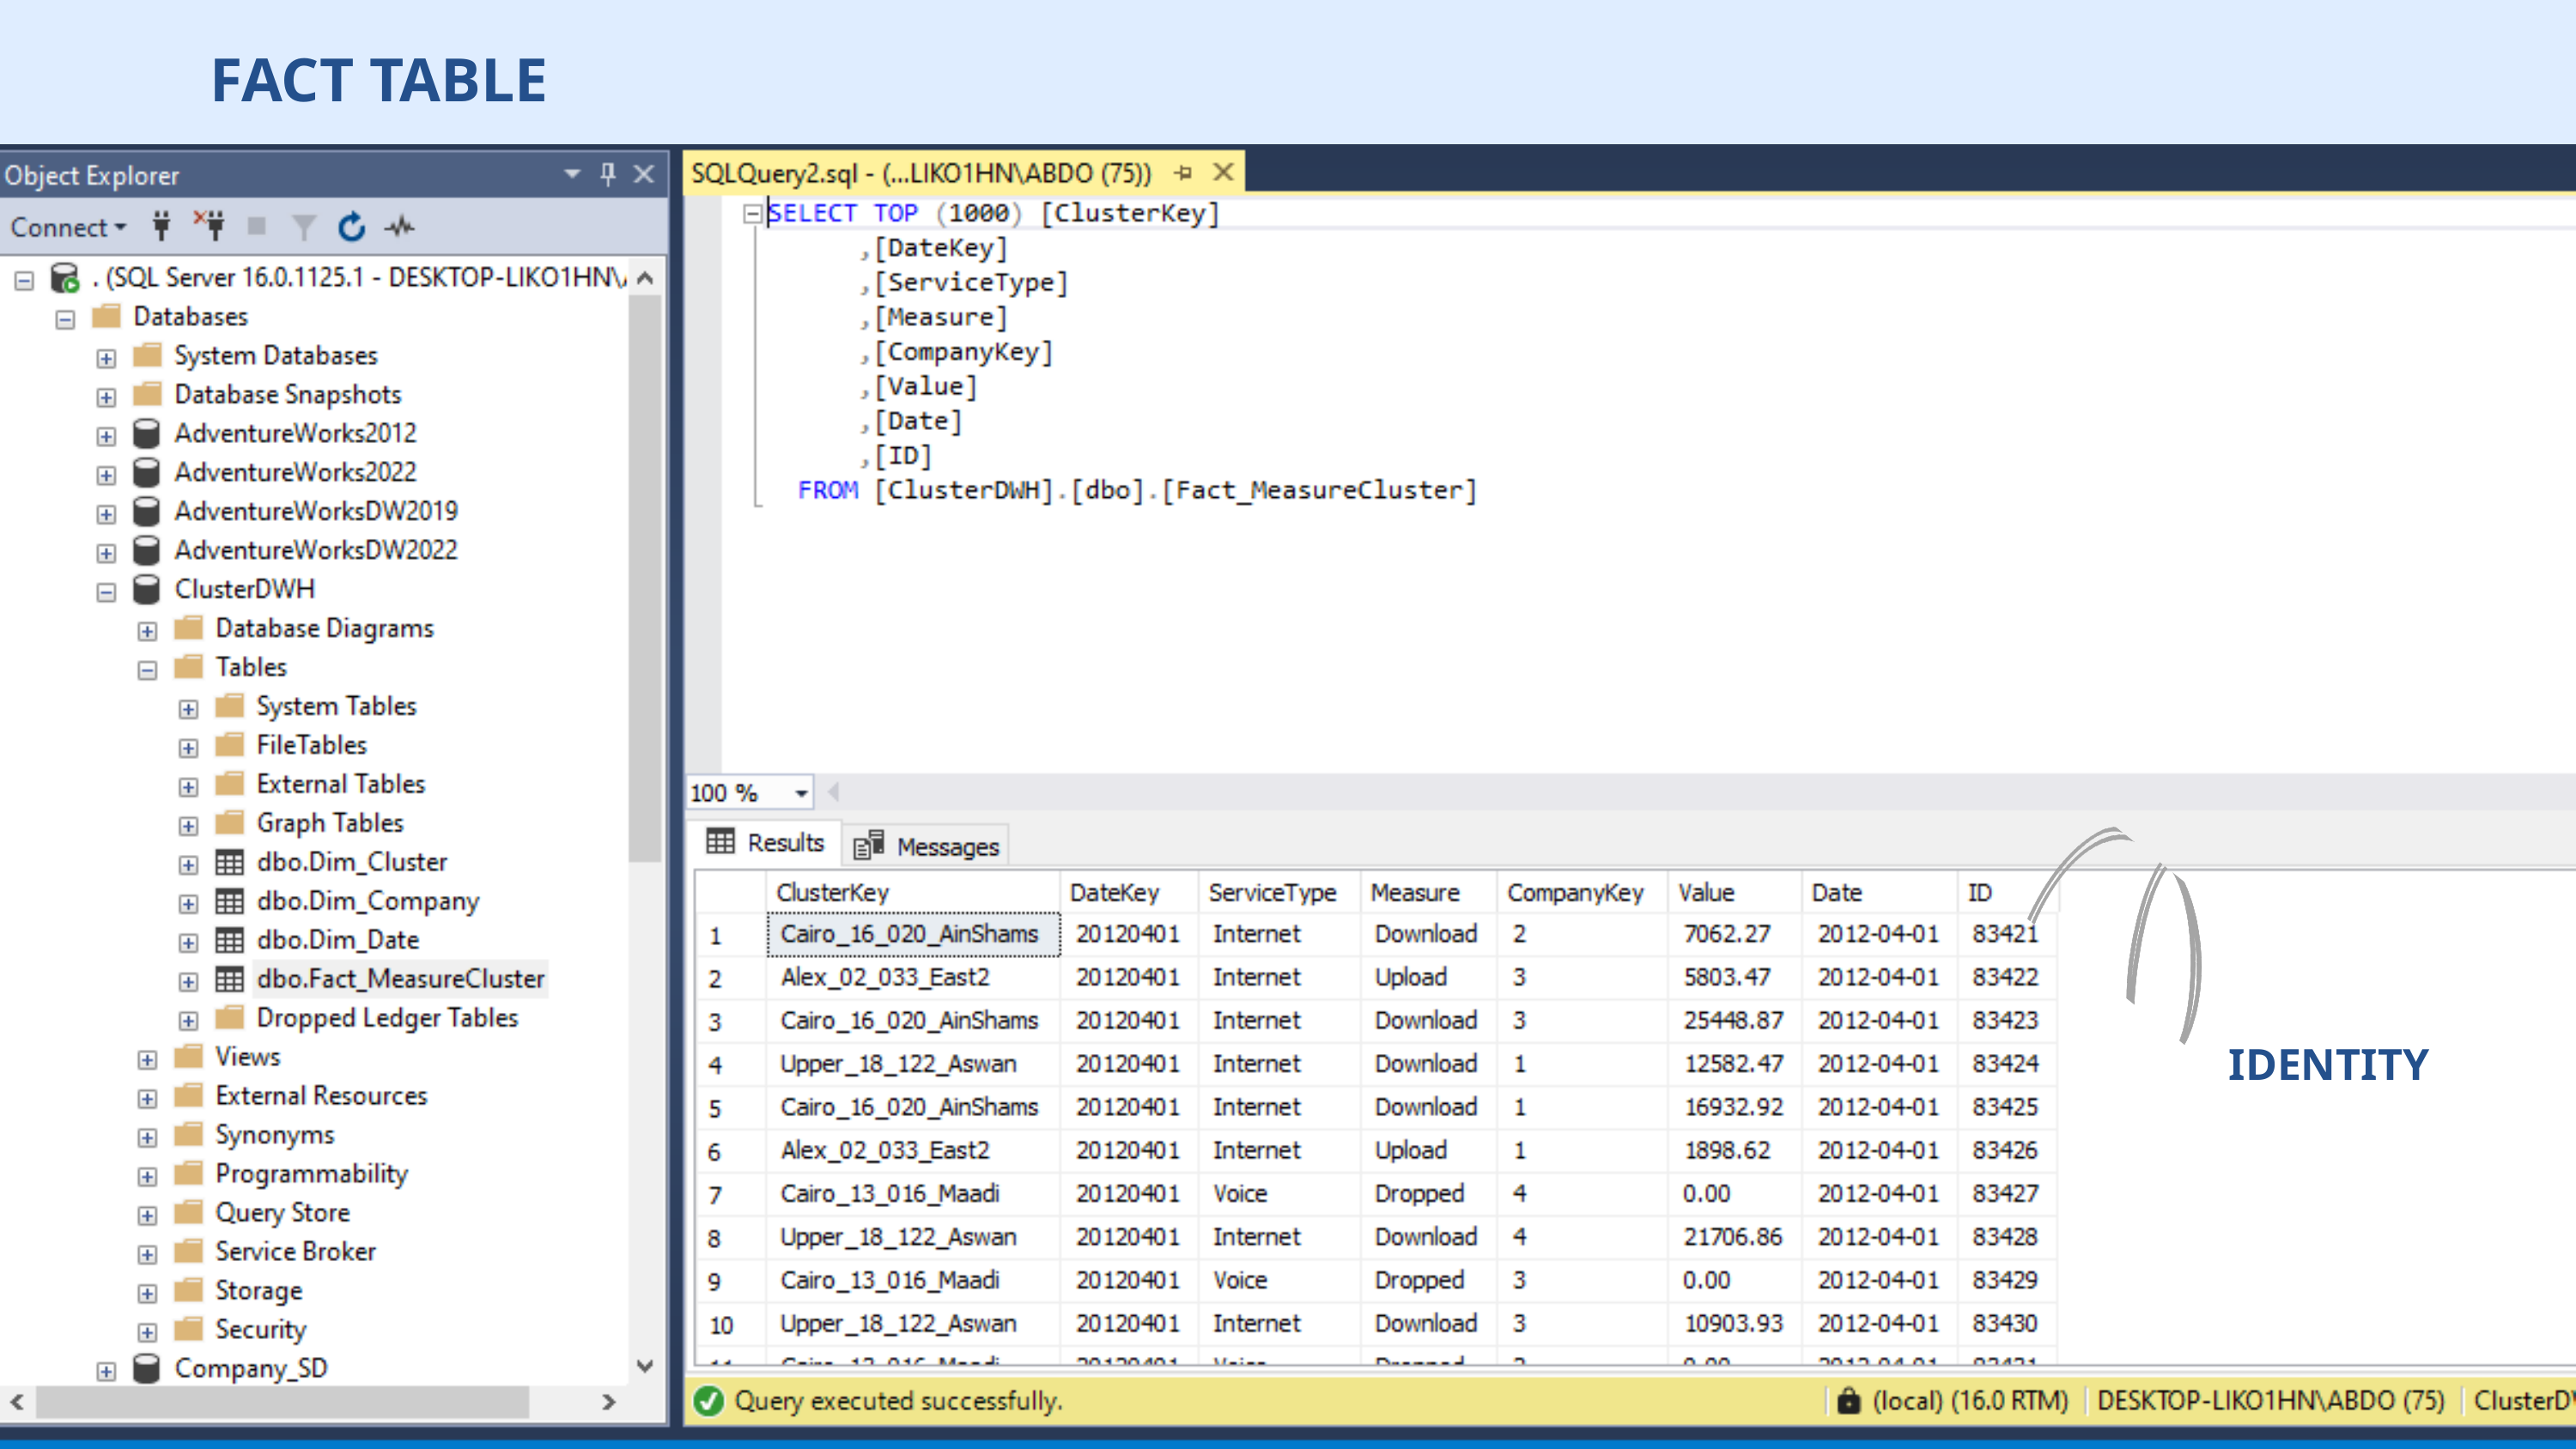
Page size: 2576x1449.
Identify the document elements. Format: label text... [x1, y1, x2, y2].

text_box [2000, 797, 2312, 1036]
text_box IDENTITY [2173, 1028, 2485, 1089]
text_box FACT TABLE [157, 30, 601, 114]
text_box [0, 144, 2576, 1449]
